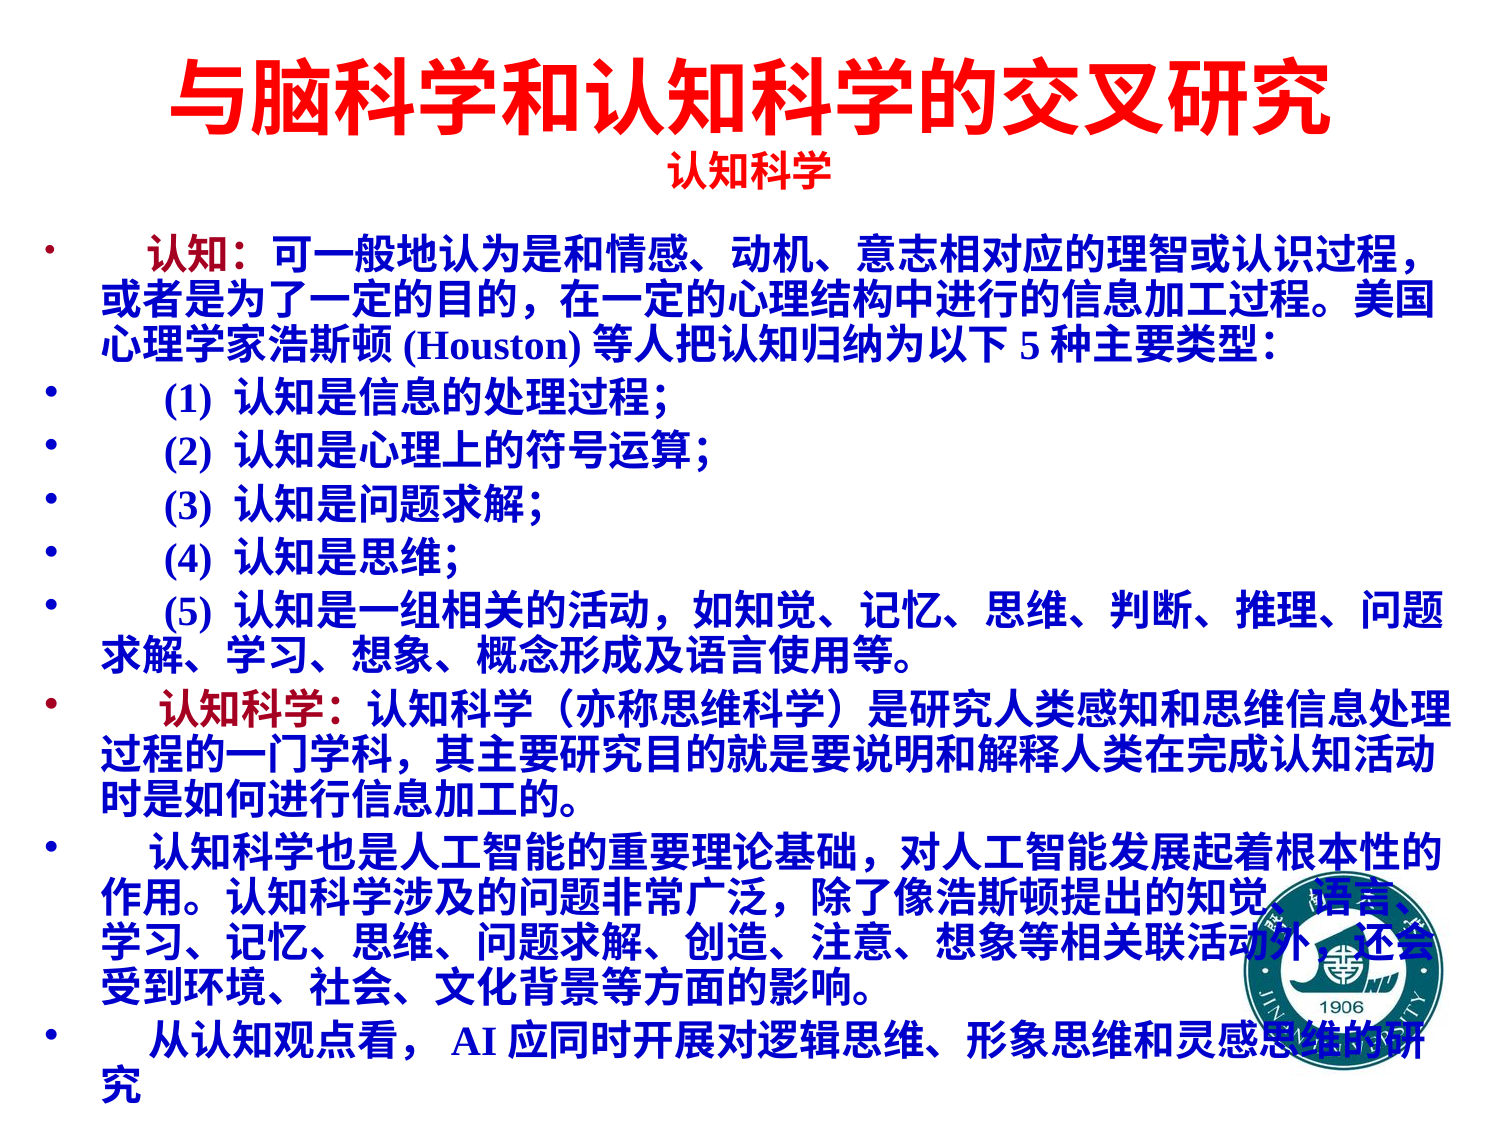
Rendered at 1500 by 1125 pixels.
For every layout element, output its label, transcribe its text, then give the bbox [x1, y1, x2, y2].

list 认知：可一般地认为是和情感、动机、意志相对应的理智或认识过程，或者是为了一定的目的，在一定的心理结构中进行的信息加工过程。美国心理学家浩斯顿(Houston)等人把认知归纳为以下5种主要类型： (1) 认知是信息的处理过程； (2) 认知是心理上的符号运算； (3) 认知是问题求解； (4) 认知是思维； (5) 认知是一组相关的活动，如知觉、记忆、思维、判断、推理、问题求解、学习、想象、概念形成及语言使用等。 认知科学：认知科学（亦称思维科学）是研究人类感知和思维信息处理过程的一门学科，其主要研究目的就是要说明和解释人类在完成认知活动时是如何进行信息加工的。 认知科学也是人工智能的重要理论基础，对人工智能发展起着根本性的作用。认知科学涉及的问题非常广泛，除了像浩斯顿提出的知觉、语言、学习、记忆、思维、问题求解、创造、注意、想象等相关联活动外，还会受到环境、社会、文化背景等方面的影响。 从认知观点看，AI应同时开展对逻辑思维、形象思维和灵感思维的研究 [29, 225, 1471, 1125]
title 与脑科学和认知科学的交叉研究 认知科学 [0, 37, 1500, 203]
picture [1210, 837, 1476, 1103]
